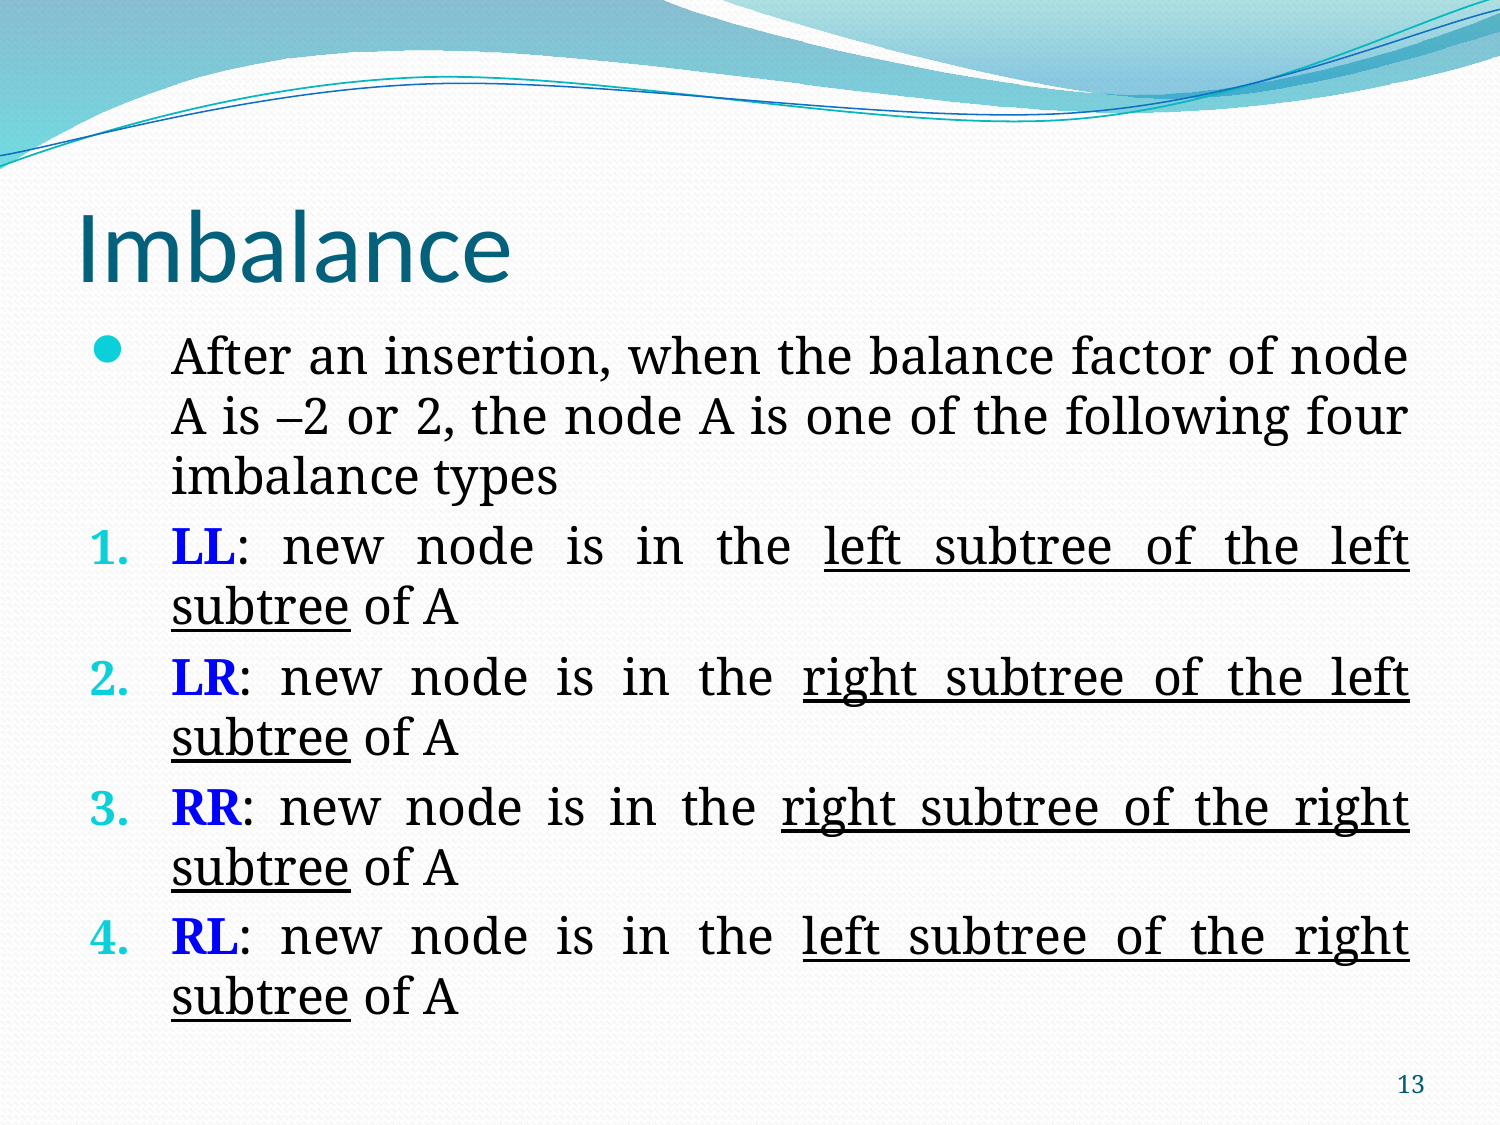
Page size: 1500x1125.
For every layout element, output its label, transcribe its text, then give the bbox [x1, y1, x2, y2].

title Imbalance [75, 115, 1425, 303]
list After an insertion, when the balance factor of node A is –2 or 2, the node A is one of the following four imbalance types LL: new node is in the left subtree of the left subtree of A LR: new node is in the right subtree of the left subtree of A RR: new node is in the right subtree of the right subtree of A RL: new node is in the left subtree of the right subtree of A [75, 317, 1425, 1038]
slide_number 13 [1299, 1042, 1425, 1103]
